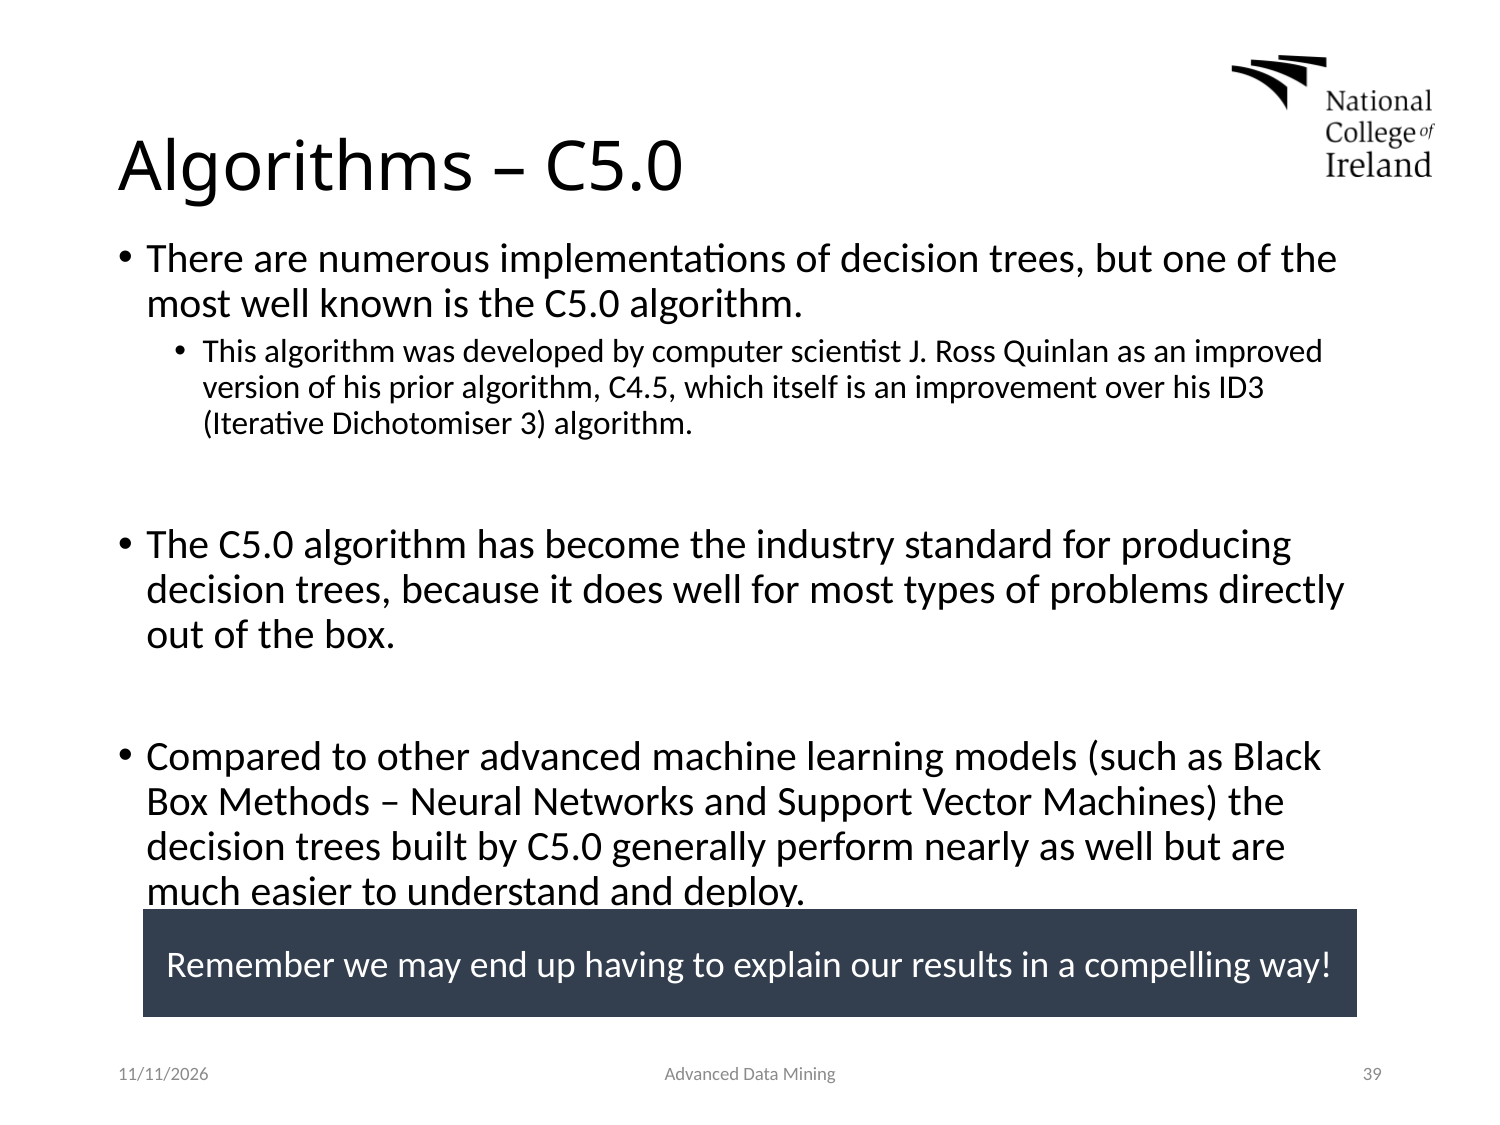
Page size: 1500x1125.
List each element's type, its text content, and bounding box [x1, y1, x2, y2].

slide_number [103, 1042, 441, 1103]
text_box Remember we may end up having to explain our results in a compelling way! [141, 907, 1359, 1019]
footer Advanced Data Mining [496, 1042, 1004, 1103]
title Algorithms – C5.0 [103, 59, 1397, 228]
slide_number 39 [1059, 1042, 1397, 1103]
list There are numerous implementations of decision trees, but one of the most well known is the C5.0 algorithm. This algorithm was developed by computer scientist J. Ross Quinlan as an improved version of his prior algorithm, C4.5, which itself is an improvement over his ID3 (Iterative Dichotomiser 3) algorithm. The C5.0 algorithm has become the industry standard for producing decision trees, because it does well for most types of problems directly out of the box. Compared to other advanced machine learning models (such as Black Box Methods – Neural Networks and Support Vector Machines) the decision trees built by C5.0 generally perform nearly as well but are much easier to understand and deploy. [103, 228, 1397, 994]
